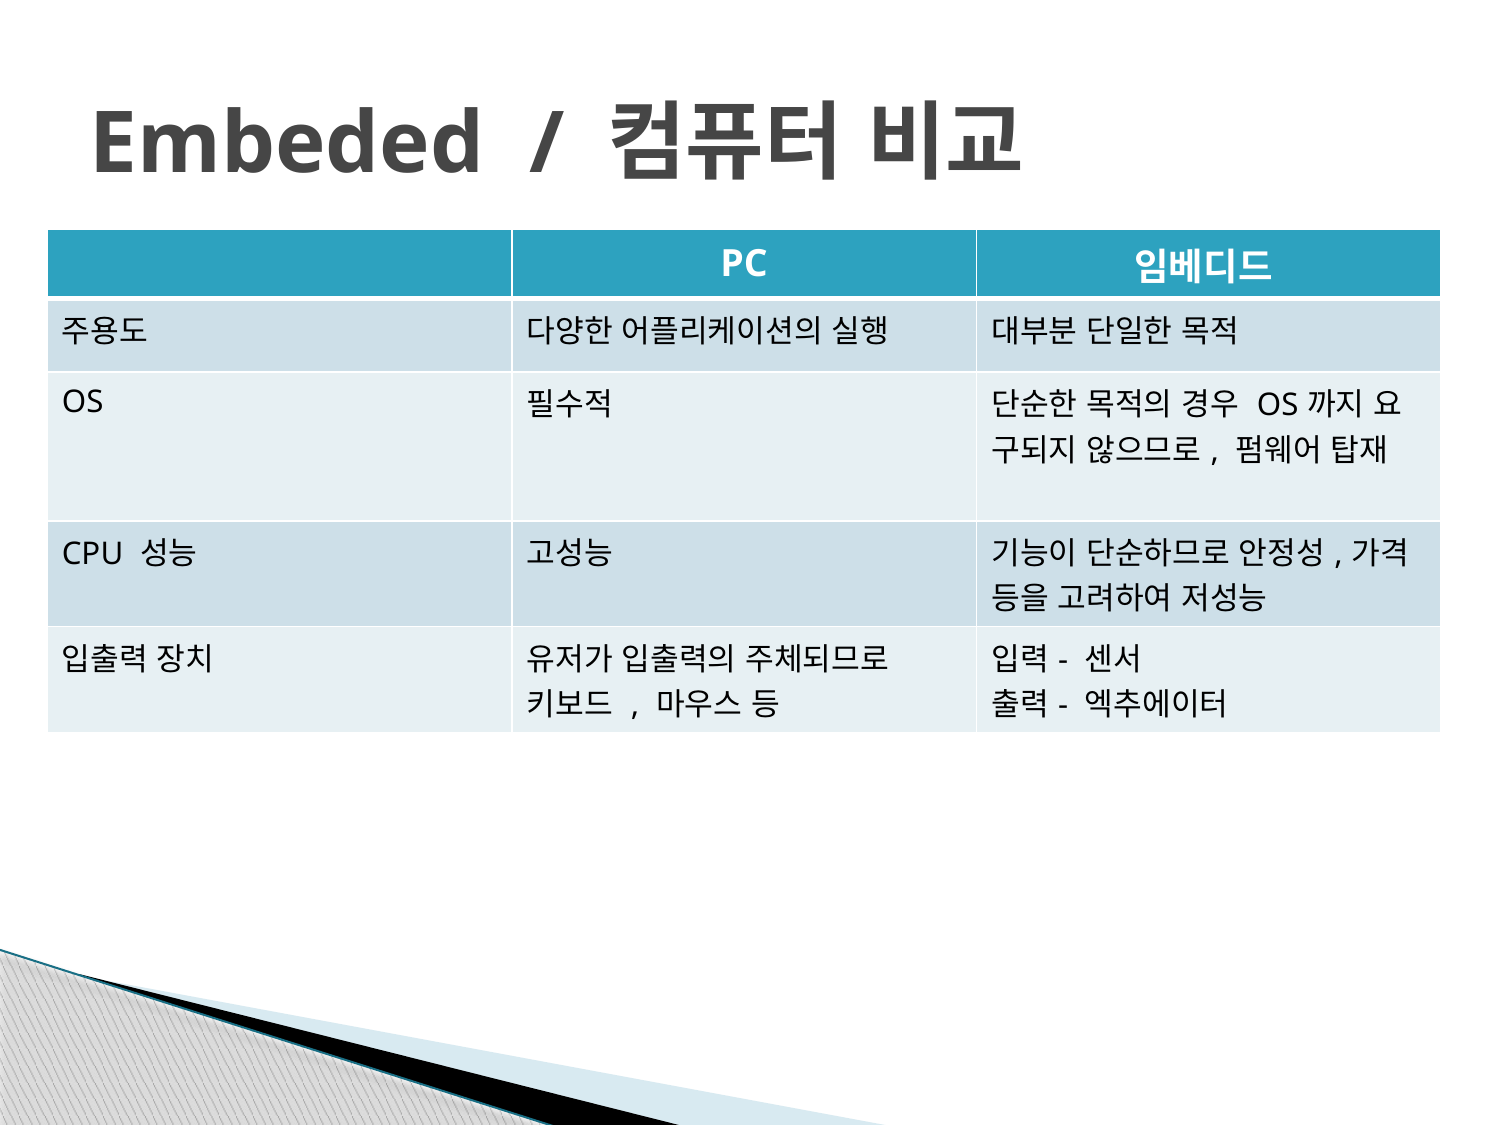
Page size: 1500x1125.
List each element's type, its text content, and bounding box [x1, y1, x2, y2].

table_cell 단순한 목적의 경우 OS까지 요 구되지 않으므로, 펌웨어 탑재 [977, 373, 1440, 520]
table_cell 기능이 단순하므로 안정성,가격 등을 고려하여 저성능 [977, 522, 1440, 626]
table_cell 유저가 입출력의 주체되므로 키보드 , 마우스 등 [513, 627, 976, 732]
table_cell OS [48, 373, 511, 520]
table_cell 입력- 센서 출력- 엑추에이터 [977, 627, 1440, 732]
table_header [48, 230, 511, 296]
table_cell 다양한 어플리케이션의 실행 [513, 301, 976, 371]
table_cell 입출력 장치 [48, 627, 511, 732]
table_header 임베디드 [977, 230, 1440, 296]
table_cell 대부분 단일한 목적 [977, 301, 1440, 371]
table_cell 주용도 [48, 301, 511, 371]
table_cell CPU 성능 [48, 522, 511, 626]
table_header PC [513, 230, 976, 296]
table_cell 고성능 [513, 522, 976, 626]
title Embeded / 컴퓨터 비교 [75, 45, 1425, 228]
table_cell 필수적 [513, 373, 976, 520]
